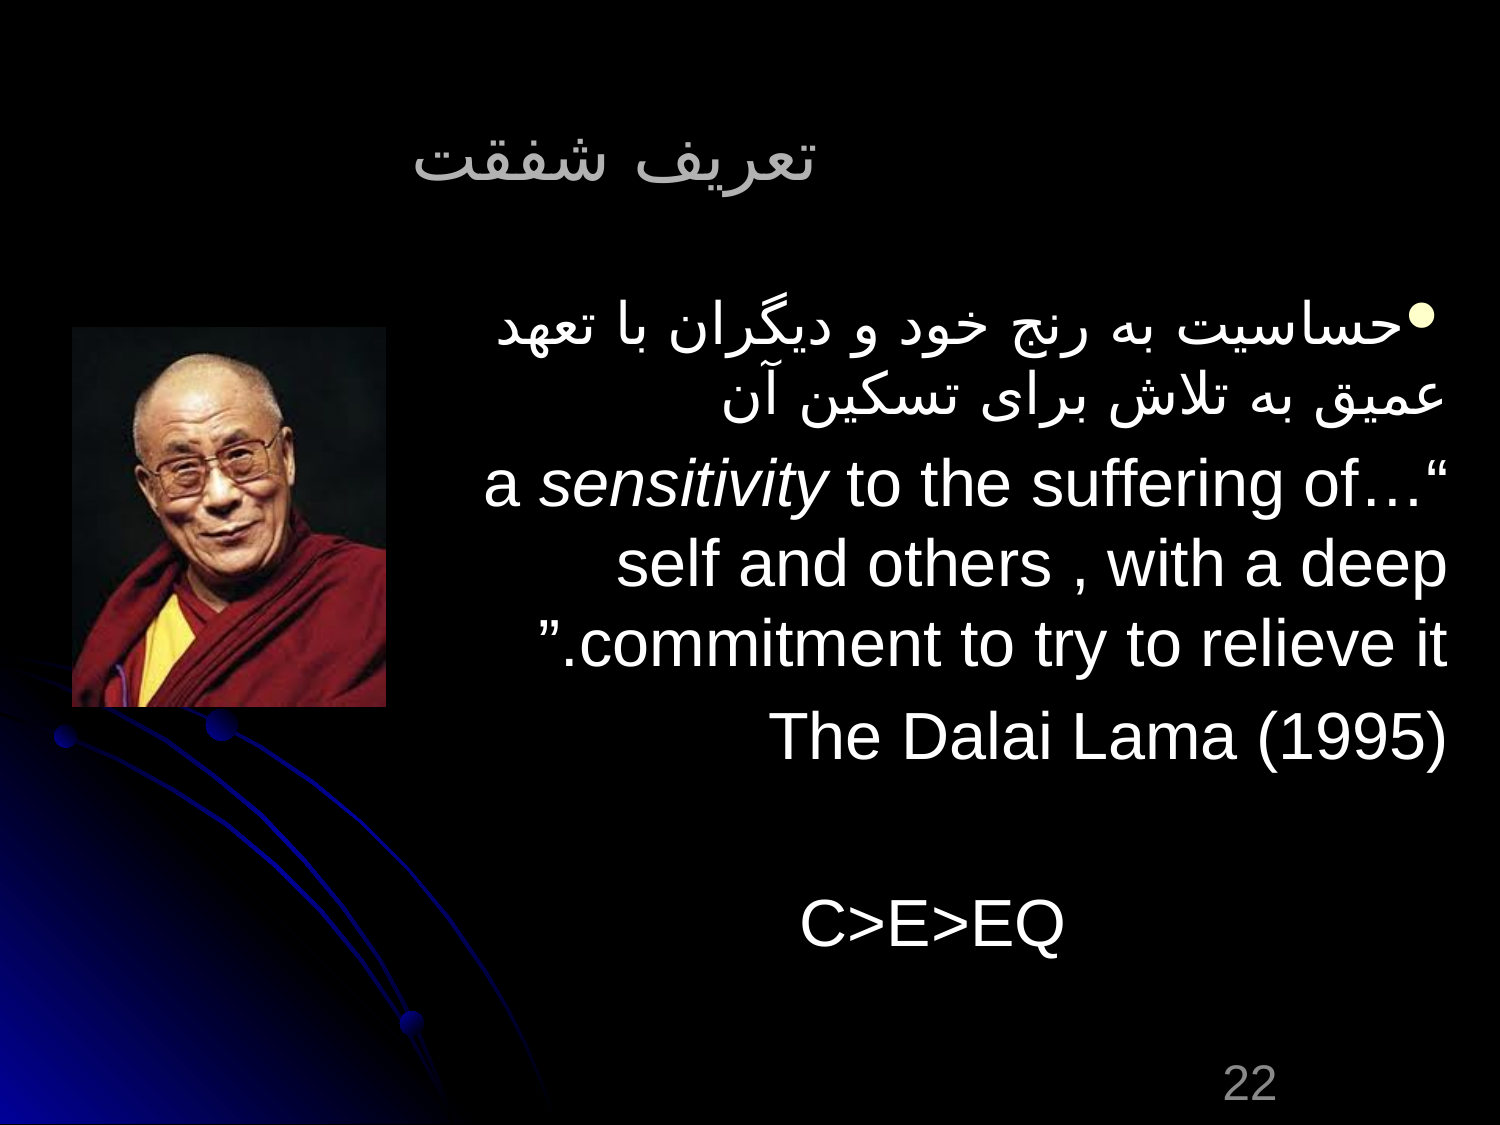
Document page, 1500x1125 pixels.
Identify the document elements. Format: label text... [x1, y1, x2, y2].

title تعریف شفقت [218, 101, 1034, 203]
list حساسیت به رنج خود و دیگران با تعهد عمیق به تلاش برای تسکین آن “…a sensitivity to the suffering of self and others , with a deep commitment to try to relieve it.” The Dalai Lama (1995) C>E>EQ [401, 278, 1465, 1015]
picture [72, 326, 386, 707]
slide_number 22 [1074, 1042, 1426, 1103]
